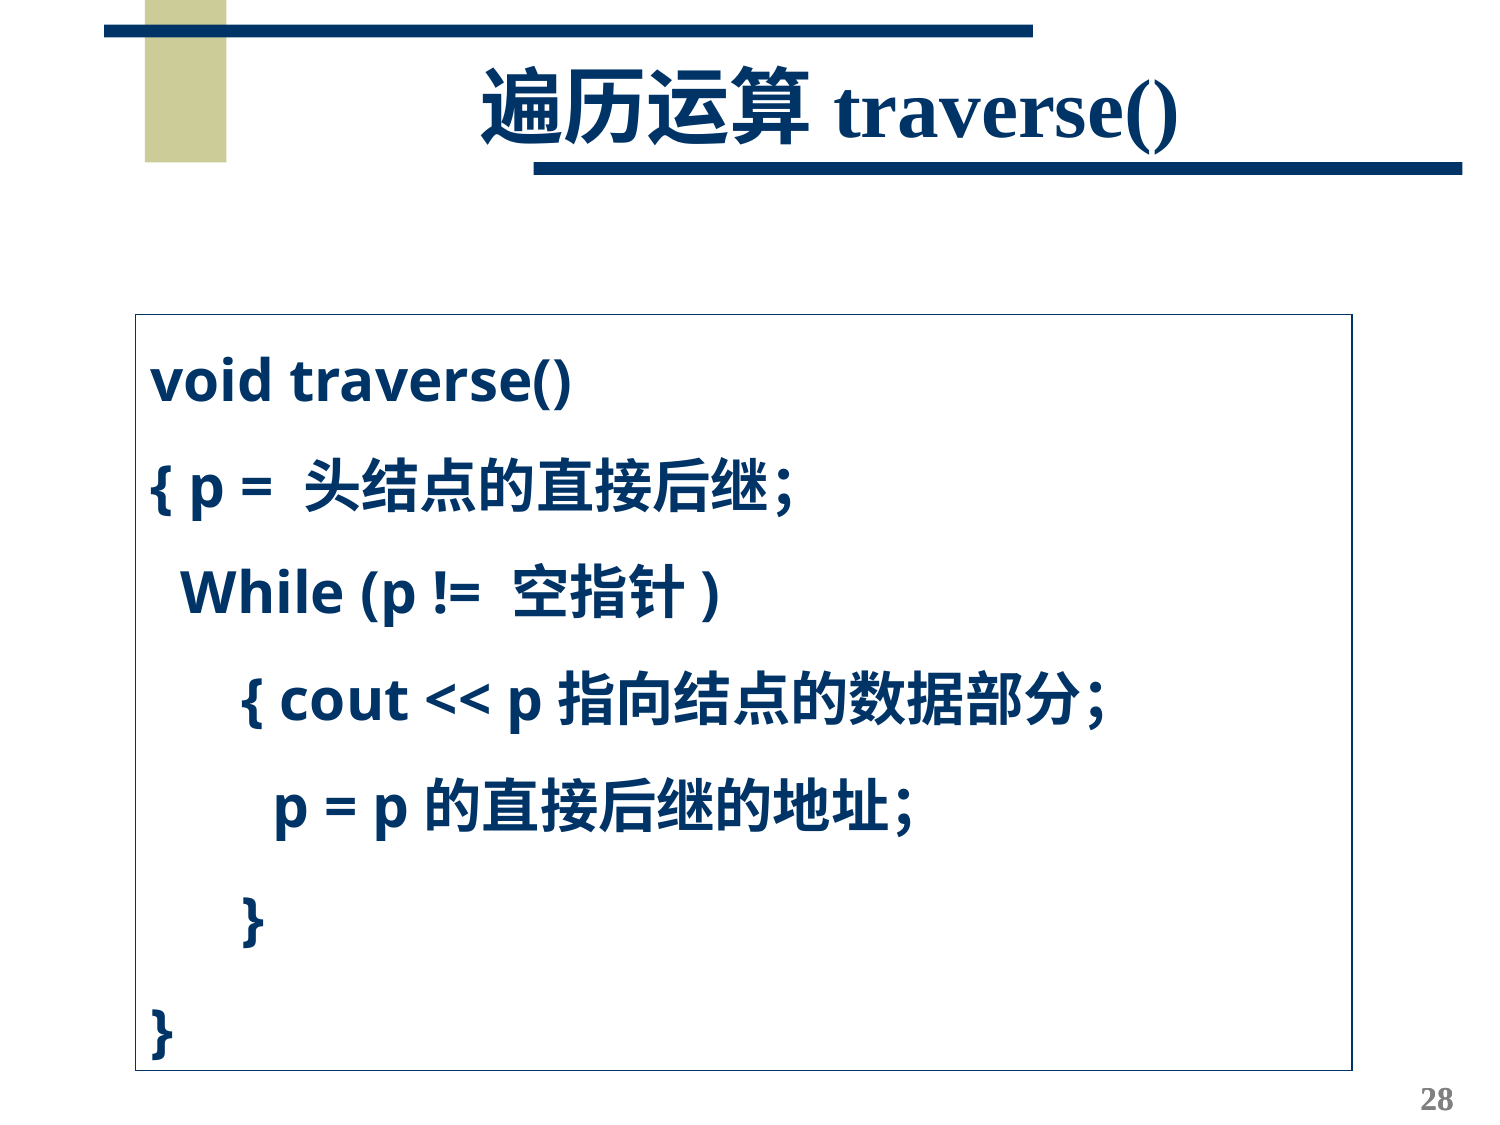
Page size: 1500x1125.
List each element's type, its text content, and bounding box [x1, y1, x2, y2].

text_box void traverse() { p = 头结点的直接后继； While (p != 空指针) { cout << p指向结点的数据部分； p = p的直接后继的地址； } } [135, 314, 1353, 1071]
title 遍历运算traverse() [225, 37, 1436, 188]
slide_number [0, 1050, 372, 1125]
